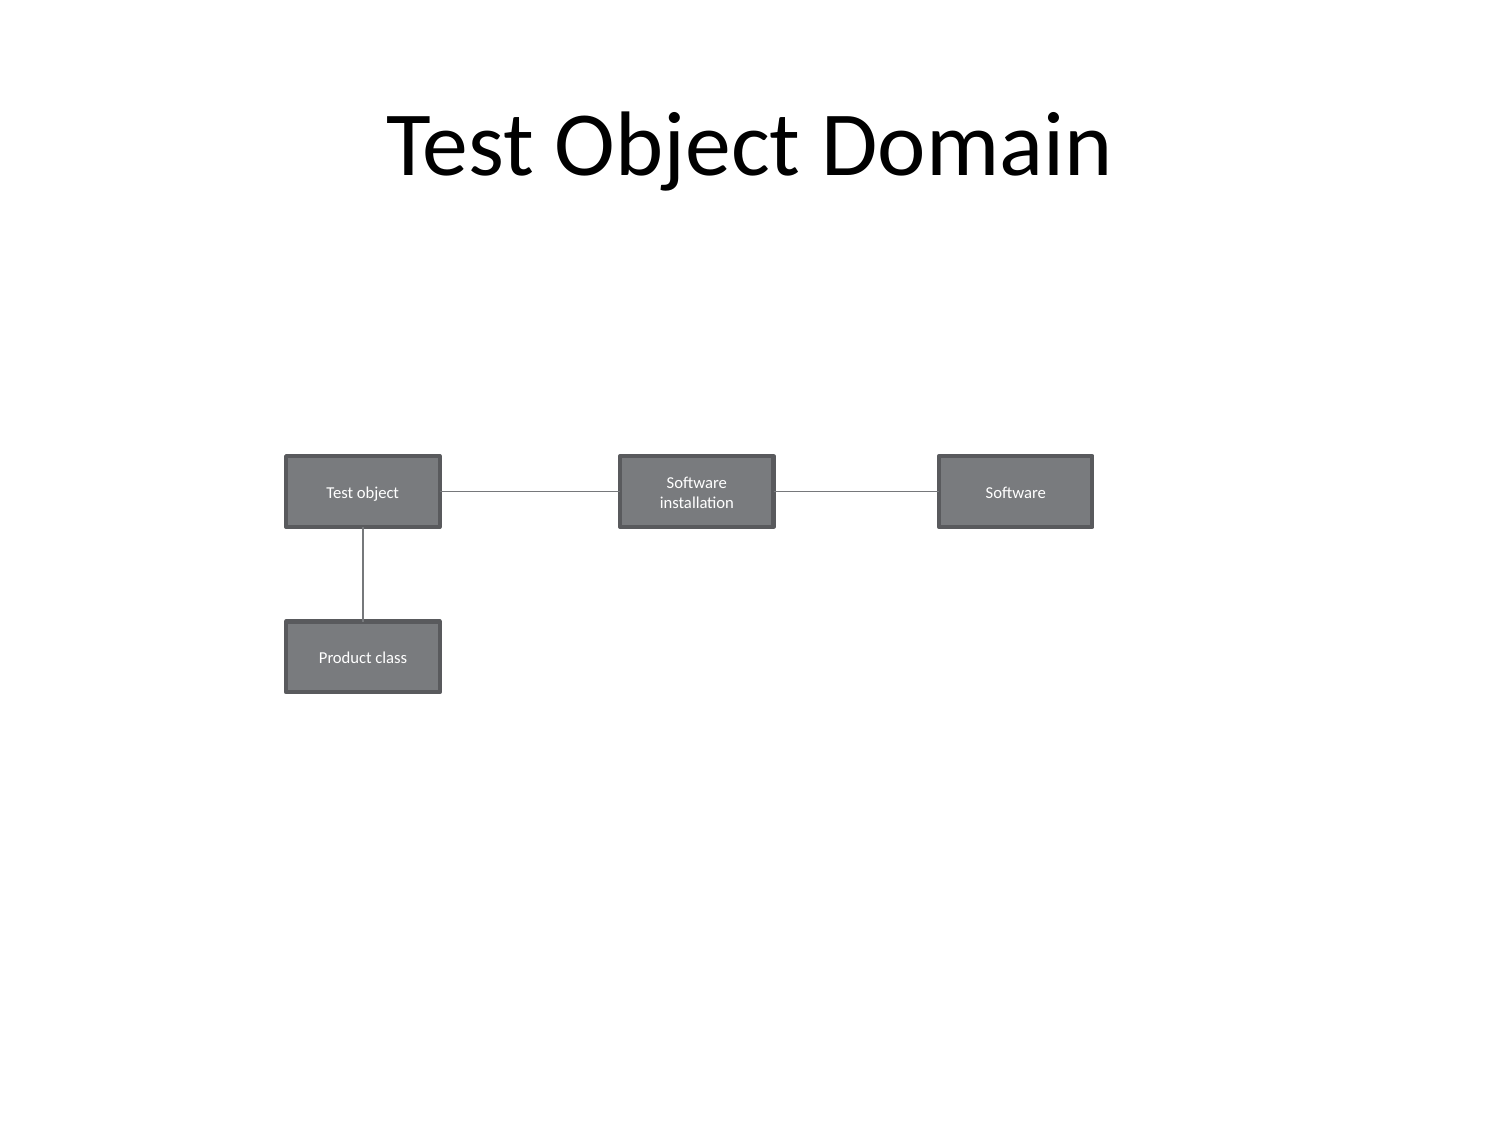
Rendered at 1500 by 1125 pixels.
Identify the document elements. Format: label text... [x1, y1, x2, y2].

text_box Product class [284, 619, 442, 694]
title Test Object Domain [75, 45, 1425, 233]
text_box Test object [284, 454, 442, 529]
text_box Software [937, 454, 1094, 529]
text_box Software installation [618, 454, 776, 529]
